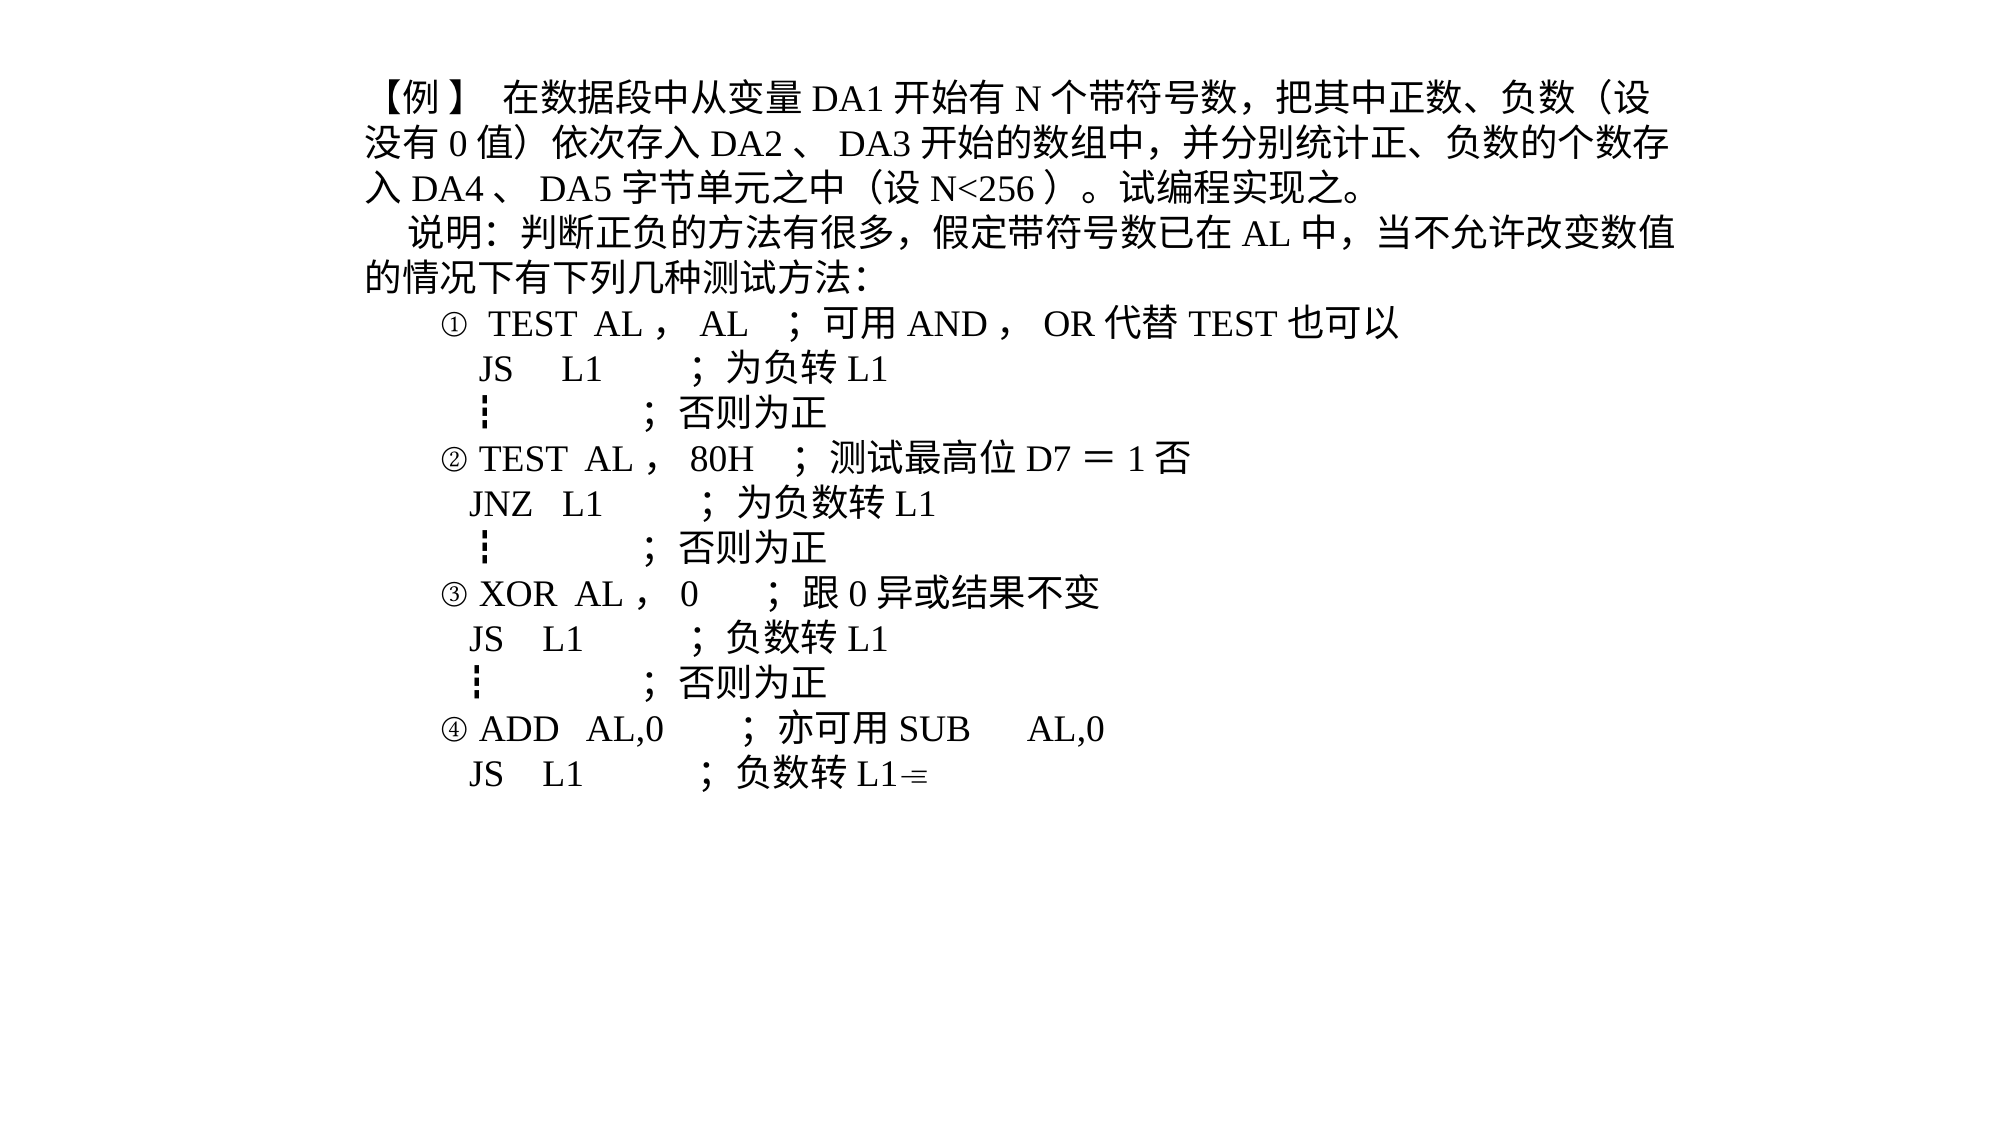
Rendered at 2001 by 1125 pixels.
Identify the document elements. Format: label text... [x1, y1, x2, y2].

text_box 【例 】 在数据段中从变量DA1开始有N个带符号数，把其中正数、负数（设没有0值）依次存入DA2、DA3开始的数组中，并分别统计正、负数的个数存入DA4、DA5字节单元之中（设N<256）。试编程实现之。 说明：判断正负的方法有很多，假定带符号数已在AL中，当不允许改变数值的情况下有下列几种测试方法： ① TEST AL，AL ；可用AND，OR代替TEST也可以 JS L1 ；为负转L1 ┇ ；否则为正 ② TEST AL，80H ；测试最高位D7＝1否 JNZ L1 ；为负数转L1 ┇ ；否则为正 ③ XOR AL，0 ；跟0异或结果不变 JS L1 ；负数转L1 ┇ ；否则为正 ④ ADD AL,0 ；亦可用SUB AL,0 JS L1 ；负数转L1 [349, 66, 1700, 802]
